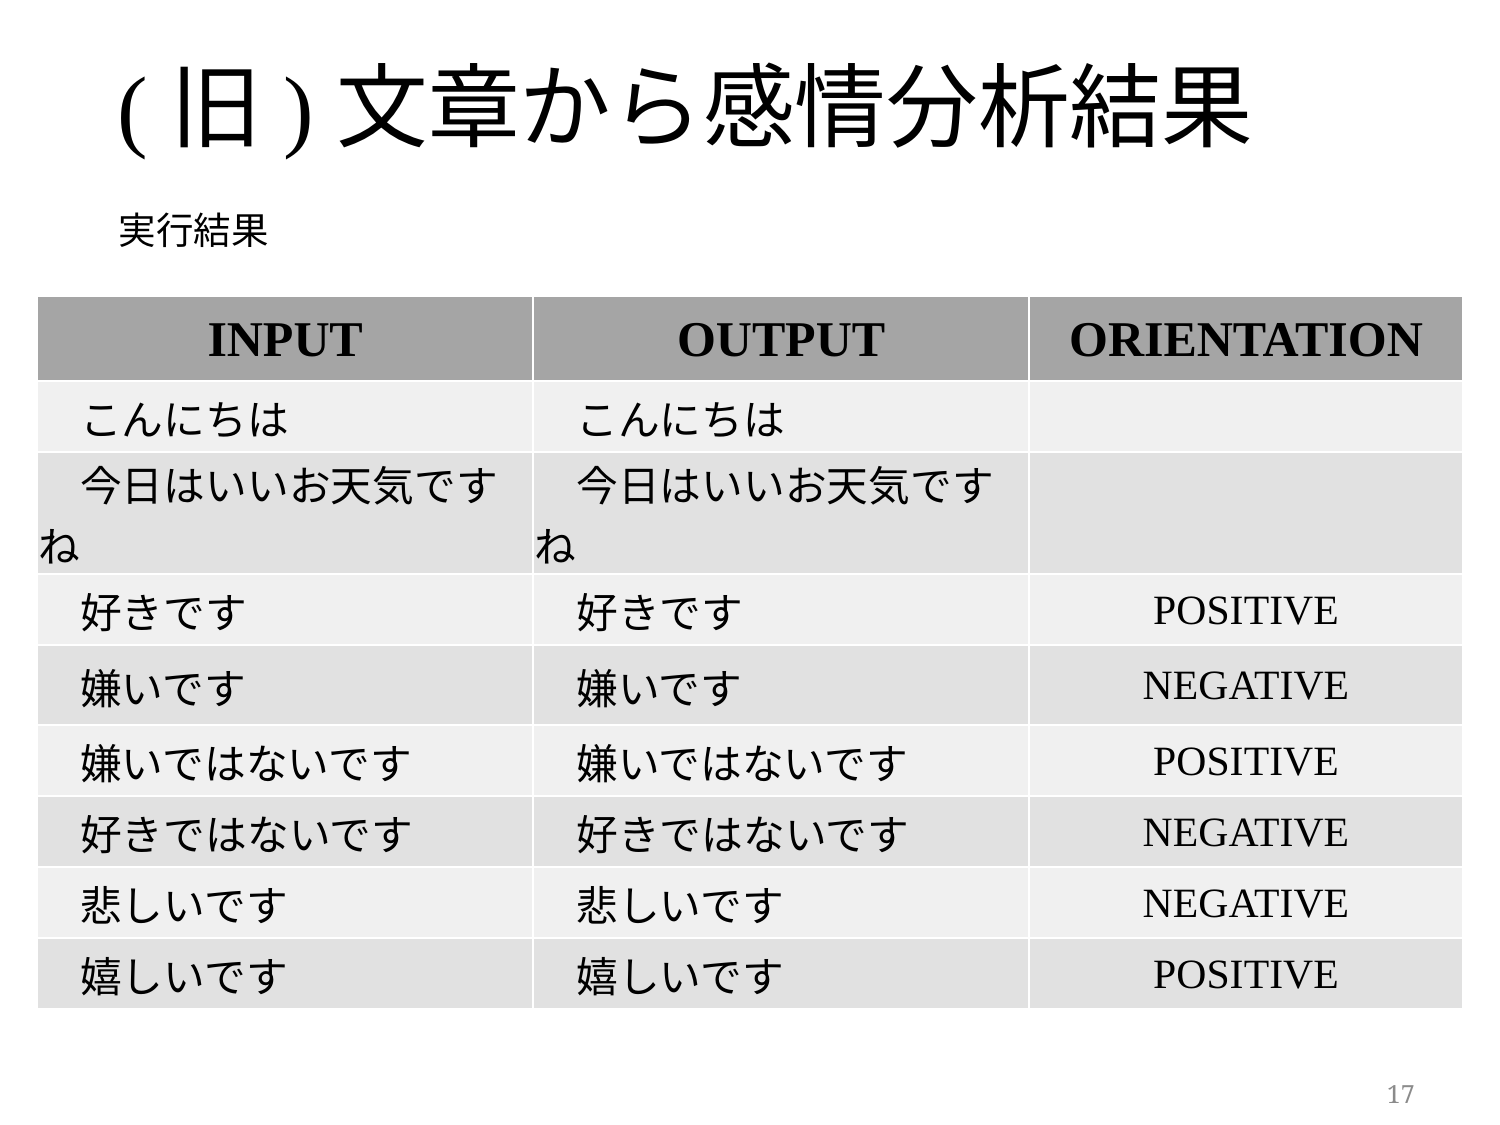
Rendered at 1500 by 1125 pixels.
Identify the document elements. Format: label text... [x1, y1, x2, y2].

table_cell 好きです [534, 575, 1028, 644]
table_header ORIENTATION [1030, 297, 1462, 380]
table_cell POSITIVE [1030, 939, 1462, 1008]
table_cell 悲しいです [534, 868, 1028, 937]
table_cell NEGATIVE [1030, 646, 1462, 724]
table_cell 好きではないです [534, 797, 1028, 866]
table_cell 嫌いではないです [534, 726, 1028, 795]
table_cell 嫌いではないです [38, 726, 532, 795]
table_cell 悲しいです [38, 868, 532, 937]
table_header OUTPUT [534, 297, 1028, 380]
table_cell 今日はいいお天気ですね [38, 453, 532, 573]
table_cell NEGATIVE [1030, 797, 1462, 866]
table_cell 今日はいいお天気ですね [534, 453, 1028, 573]
table_cell こんにちは [38, 382, 532, 451]
table_cell NEGATIVE [1030, 868, 1462, 937]
table_cell [1030, 453, 1462, 573]
table_cell 嬉しいです [38, 939, 532, 1008]
table_cell 嫌いです [38, 646, 532, 724]
table_cell 好きではないです [38, 797, 532, 866]
table_header INPUT [38, 297, 532, 380]
table_cell POSITIVE [1030, 726, 1462, 795]
table_cell こんにちは [534, 382, 1028, 451]
table_cell 嫌いです [534, 646, 1028, 724]
text_box (旧)文章から感情分析結果 [103, 53, 1397, 165]
slide_number 17 [1092, 1065, 1430, 1125]
table_cell [1030, 382, 1462, 451]
table_cell 好きです [38, 575, 532, 644]
text_box 実行結果 [104, 199, 284, 260]
table_cell 嬉しいです [534, 939, 1028, 1008]
table_cell POSITIVE [1030, 575, 1462, 644]
